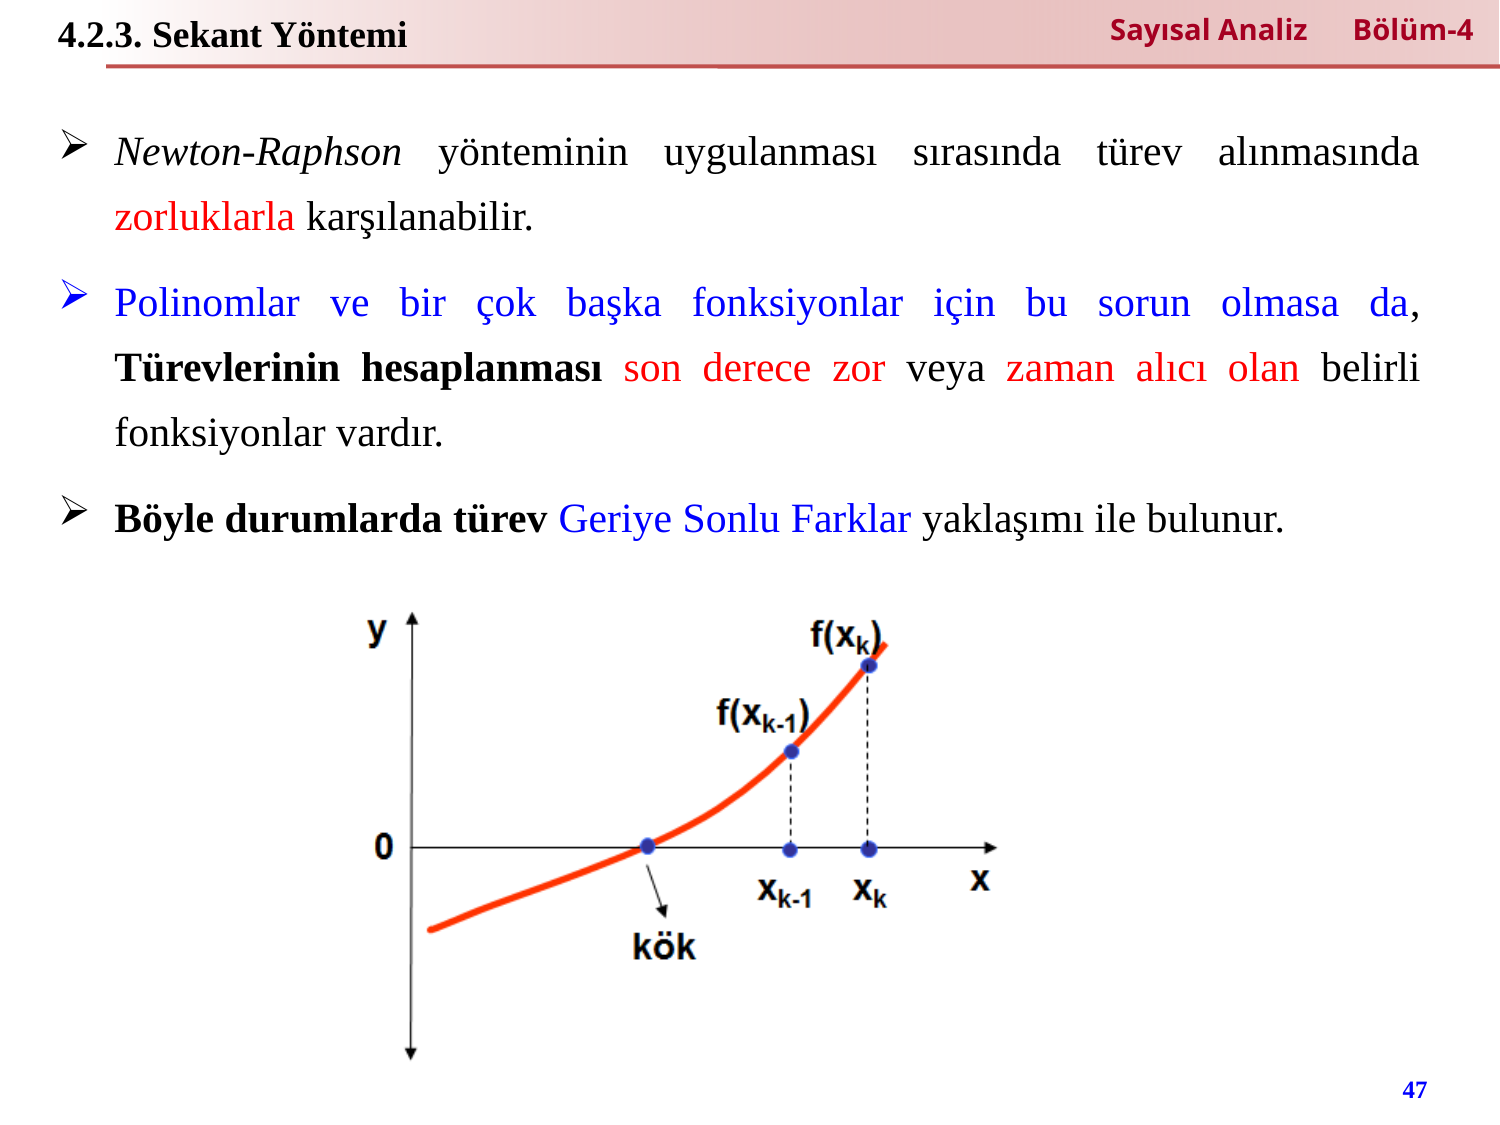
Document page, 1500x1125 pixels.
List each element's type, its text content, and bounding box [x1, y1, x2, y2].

slide_number 47 [1092, 1058, 1443, 1119]
text_box [98, 0, 1499, 67]
text_box Sayısal Analiz Bölüm-4 [1095, 11, 1495, 54]
text_box 4.2.3. Sekant Yöntemi [43, 2, 423, 63]
text_box Newton-Raphson yönteminin uygulanması sırasında türev alınmasında zorluklarla karşılanabilir. Polinomlar ve bir çok başka fonksiyonlar için bu sorun olmasa da, Türevlerinin hesaplanması son derece zor veya zaman alıcı olan belirli fonksiyonlar vardır. Böyle durumlarda türev Geriye Sonlu Farklar yaklaşımı ile bulunur. [43, 101, 1436, 635]
picture [359, 585, 1003, 1067]
